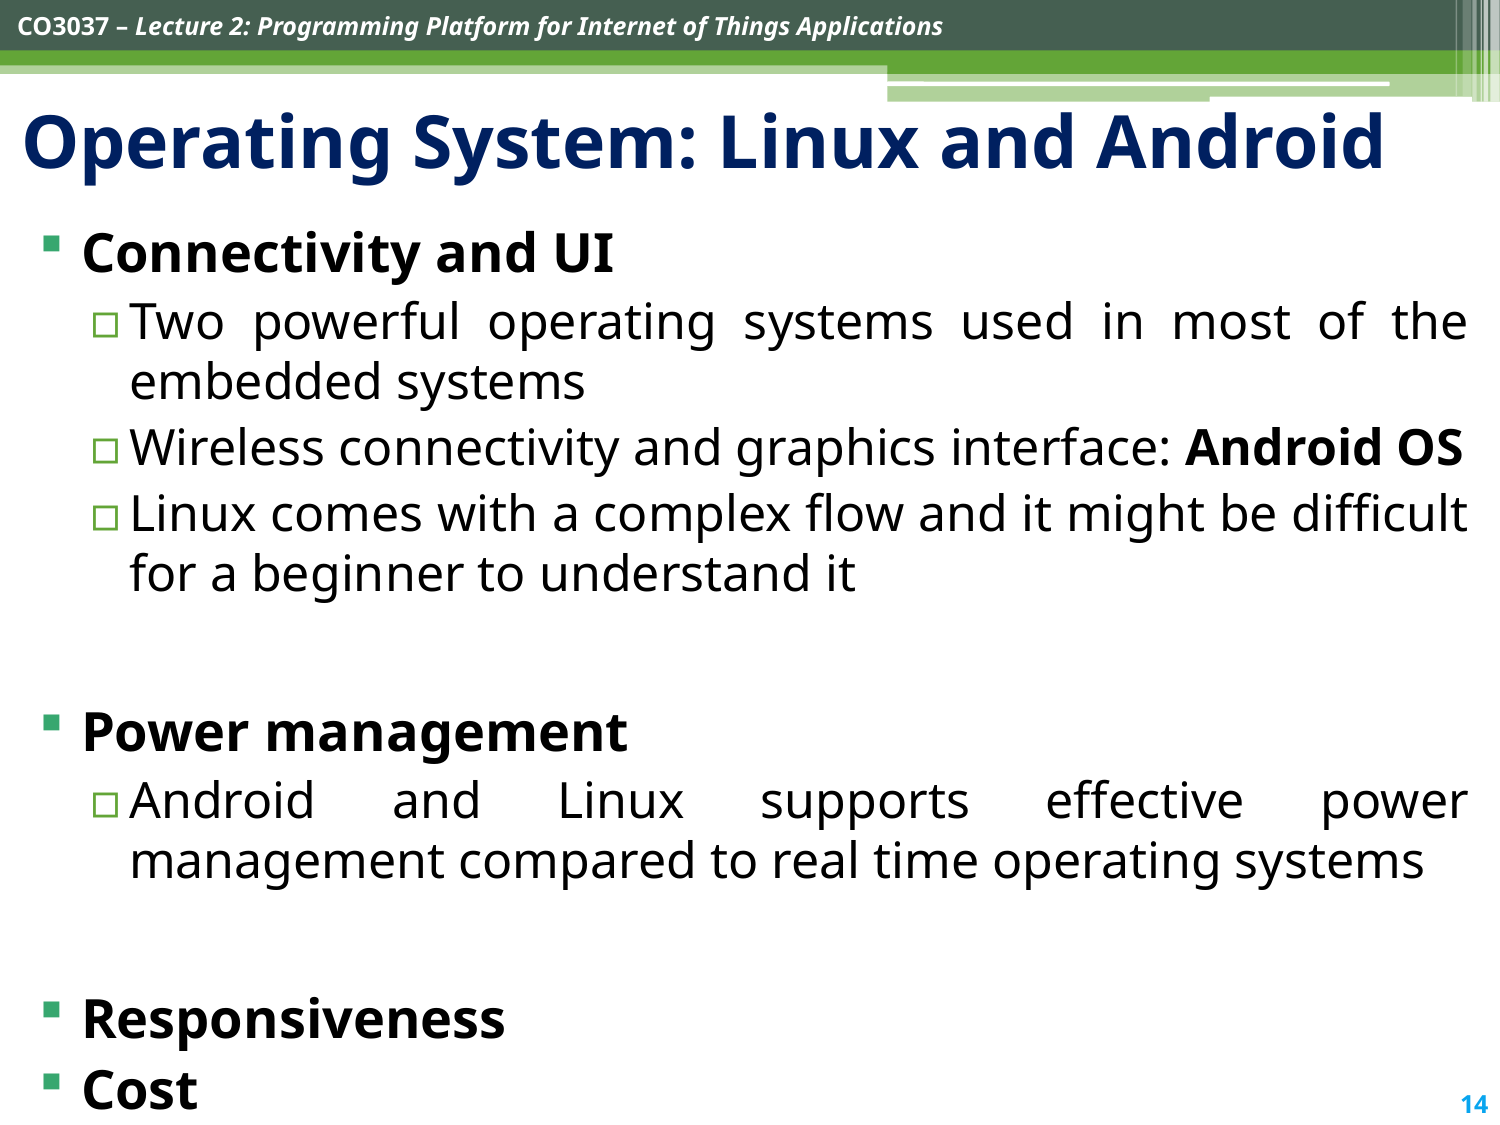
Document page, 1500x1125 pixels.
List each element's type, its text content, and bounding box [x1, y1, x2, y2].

title Operating System: Linux and Android [6, 77, 1485, 201]
list Connectivity and UI Two powerful operating systems used in most of the embedded systems Wireless connectivity and graphics interface: Android OS Linux comes with a complex flow and it might be difficult for a beginner to understand it Power management Android and Linux supports effective power management compared to real time operating systems Responsiveness Cost [6, 210, 1485, 1103]
